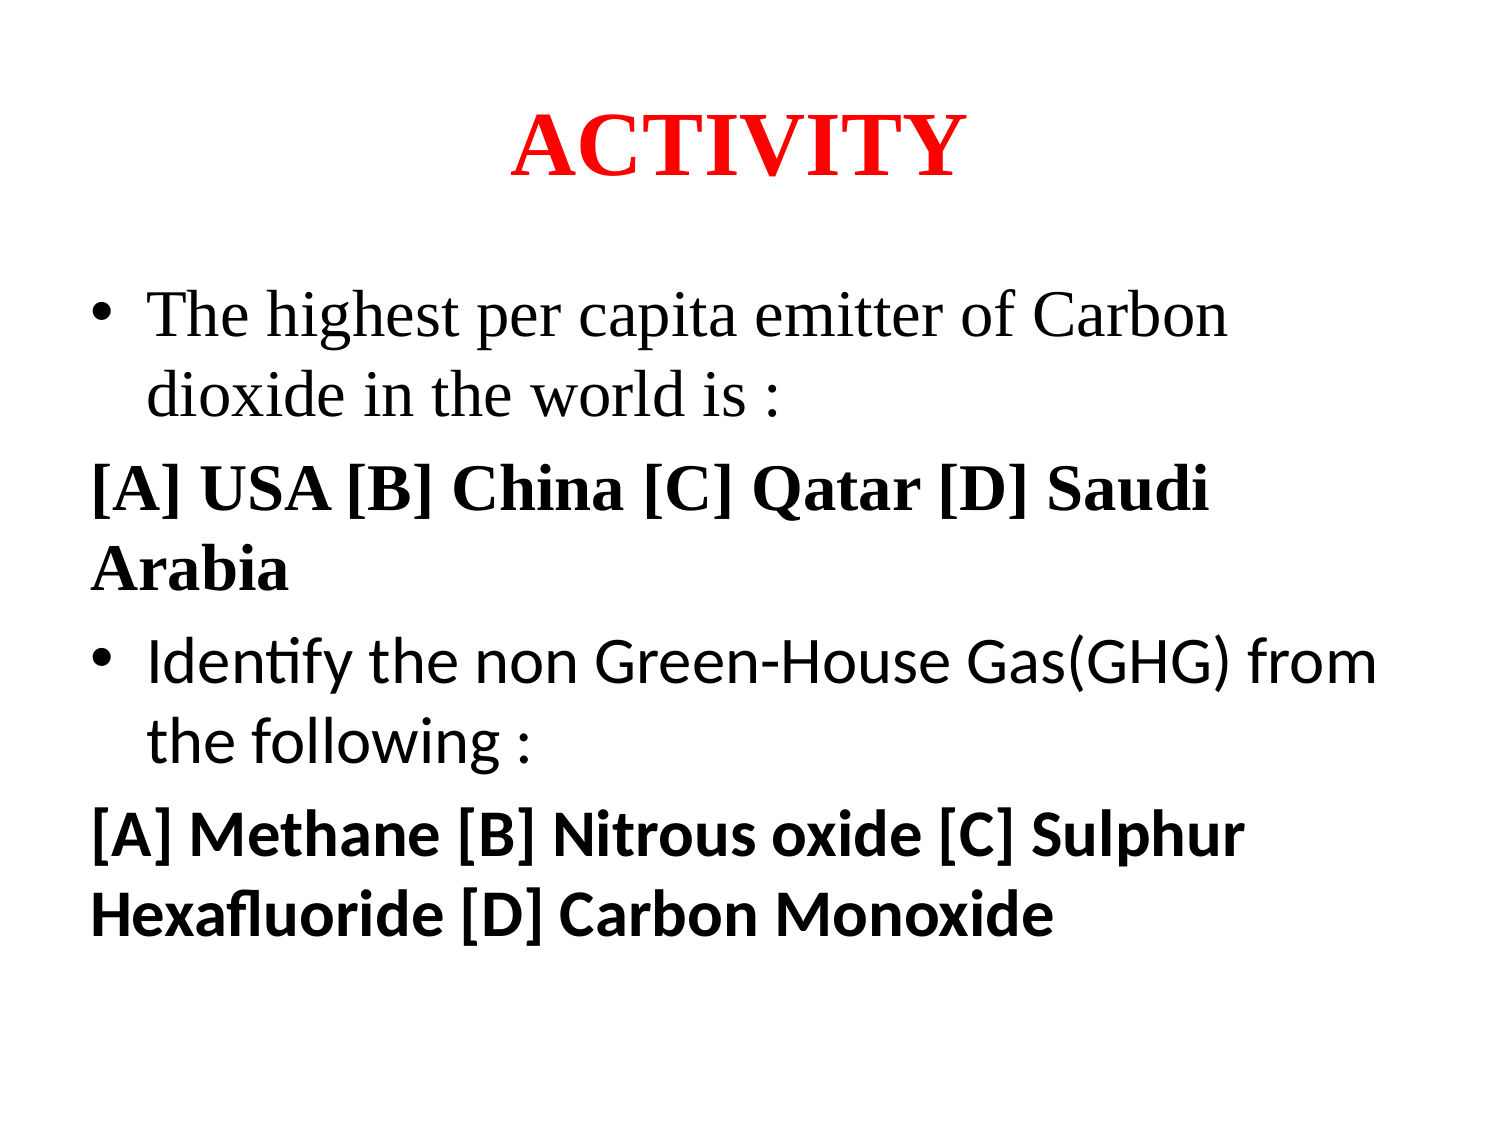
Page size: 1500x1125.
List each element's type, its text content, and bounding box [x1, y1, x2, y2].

list The highest per capita emitter of Carbon dioxide in the world is : [A] USA [B] China [C] Qatar [D] Saudi Arabia Identify the non Green-House Gas(GHG) from the following : [A] Methane [B] Nitrous oxide [C] Sulphur Hexafluoride [D] Carbon Monoxide [75, 262, 1425, 1005]
title ACTIVITY [75, 45, 1425, 233]
